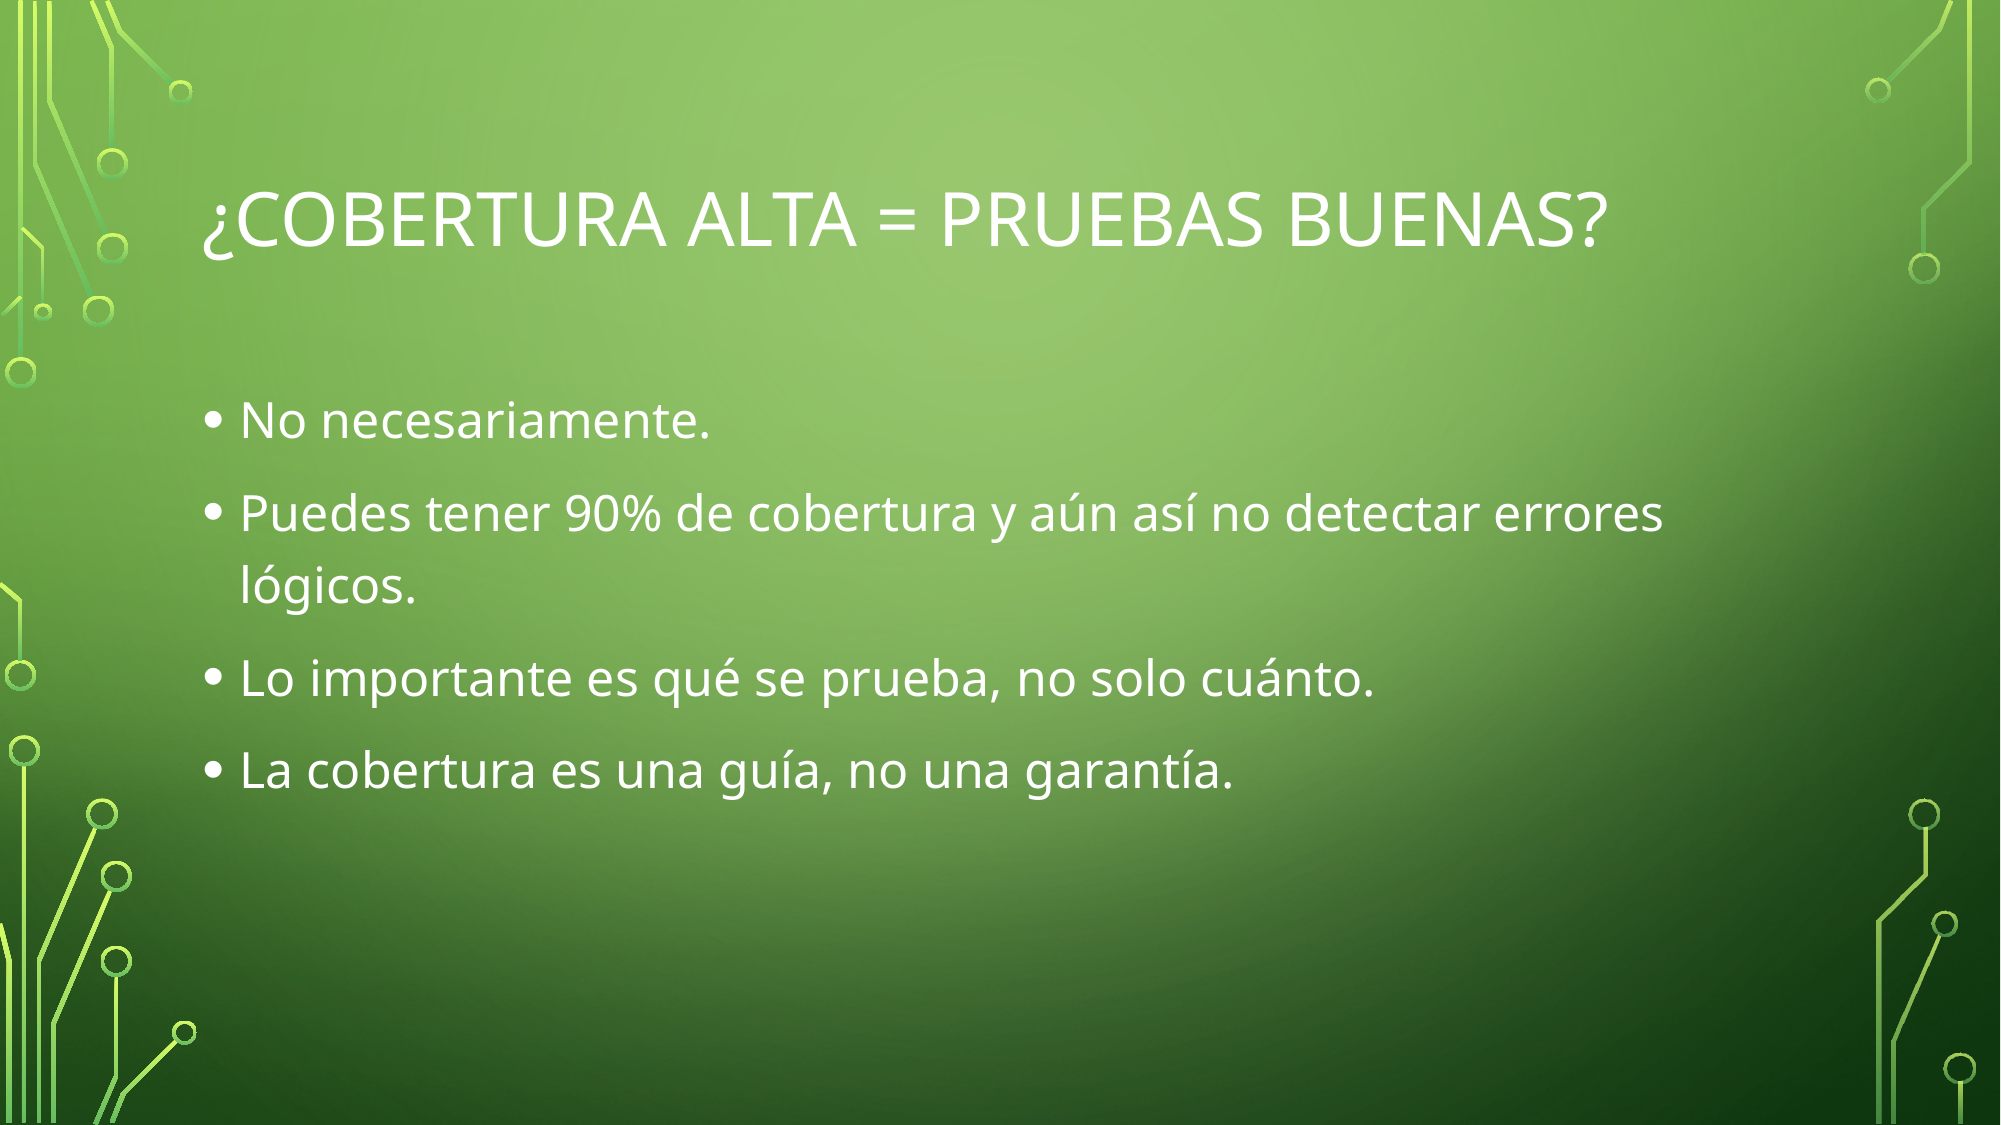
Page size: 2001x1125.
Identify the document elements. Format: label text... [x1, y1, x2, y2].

list No necesariamente. Puedes tener 90% de cobertura y aún así no detectar errores lógicos. Lo importante es qué se prueba, no solo cuánto. La cobertura es una guía, no una garantía. [187, 369, 1813, 950]
title ¿Cobertura alta = pruebas buenas? [187, 101, 1813, 344]
